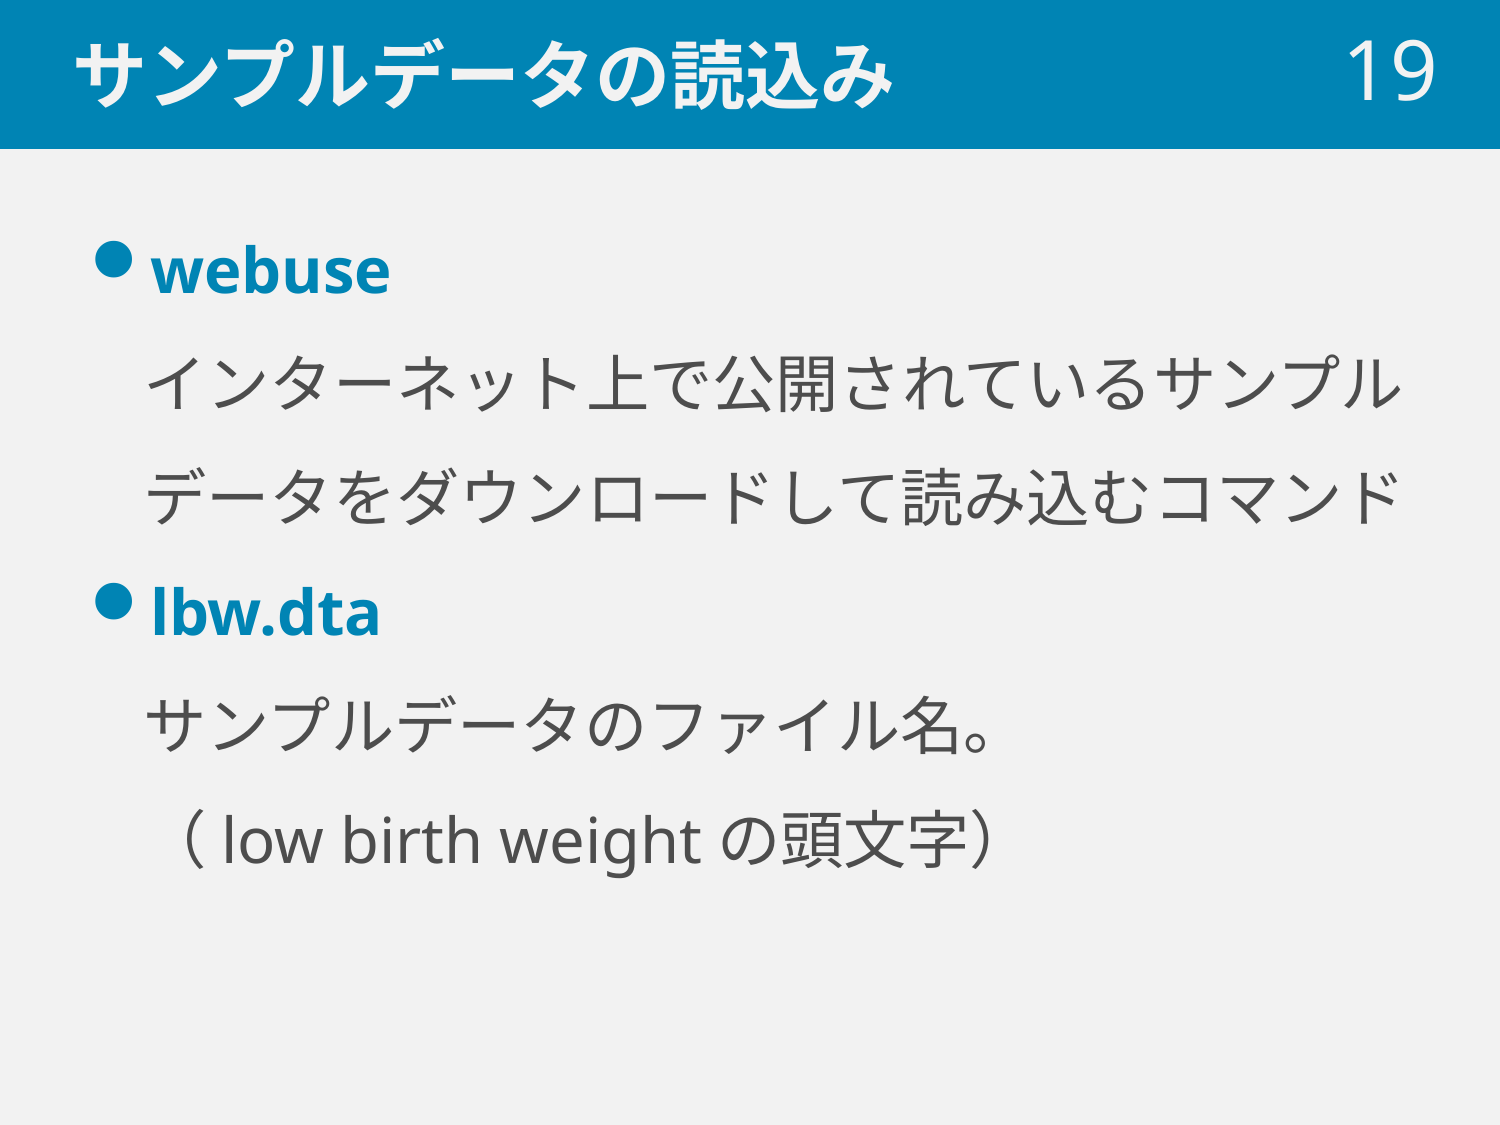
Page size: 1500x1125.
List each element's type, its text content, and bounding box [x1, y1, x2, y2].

title サンプルデータの読込み [0, 0, 1500, 149]
list webuse インターネット上で公開されているサンプルデータをダウンロードして読み込むコマンド lbw.dta サンプルデータのファイル名。 （low birth weightの頭文字） [75, 184, 1425, 1005]
slide_number 19 [1162, 26, 1454, 121]
